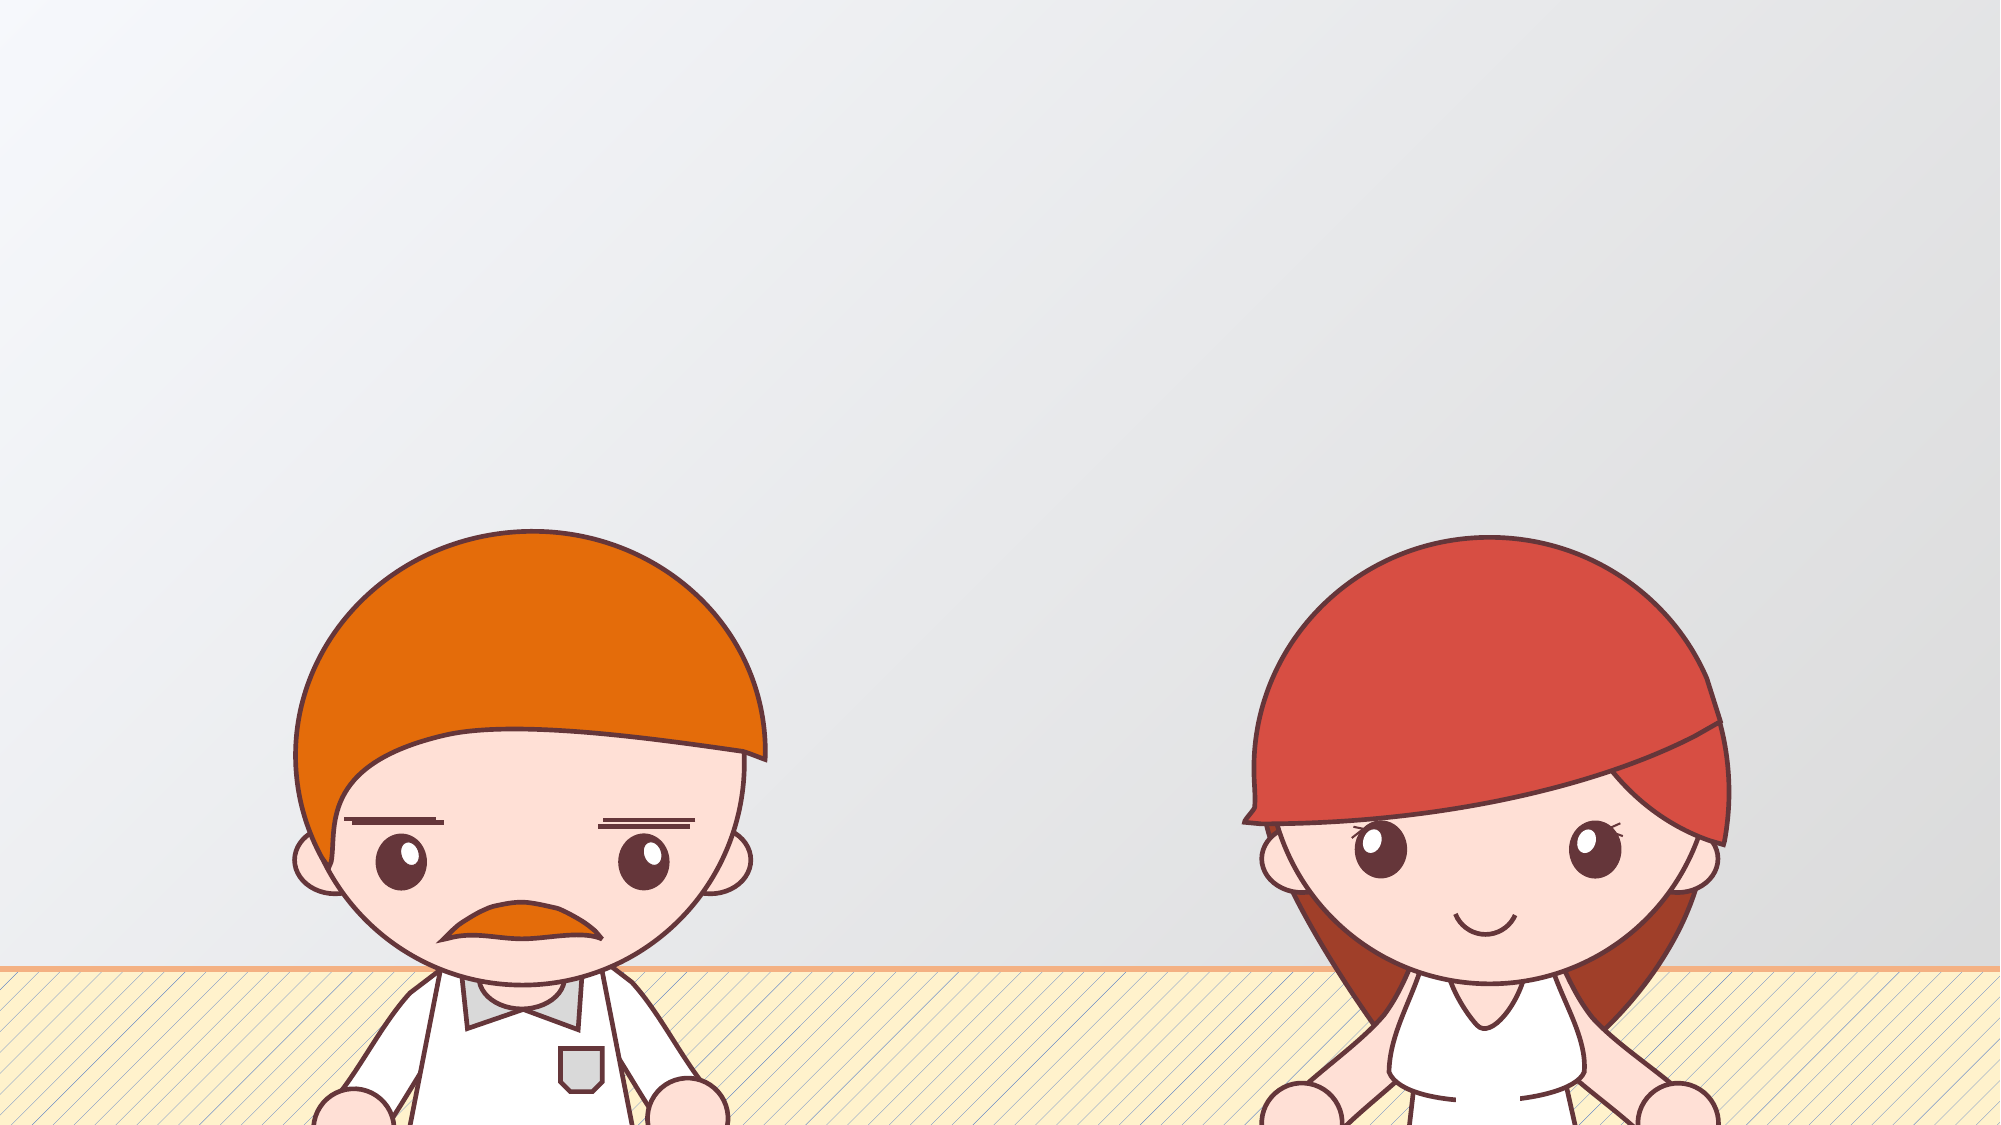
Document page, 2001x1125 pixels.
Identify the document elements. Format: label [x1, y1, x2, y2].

text_box [1719, 723, 1730, 846]
text_box [409, 1079, 633, 1125]
text_box [560, 1079, 603, 1093]
text_box [396, 1085, 417, 1125]
text_box [1261, 539, 1719, 984]
text_box [0, 968, 343, 1125]
text_box [707, 968, 1350, 1125]
text_box [1351, 820, 1407, 878]
text_box [1379, 984, 1607, 1125]
text_box [1607, 996, 1736, 1125]
text_box [1240, 992, 1379, 1113]
text_box [250, 962, 570, 1083]
text_box [570, 944, 798, 1079]
text_box [751, 673, 766, 761]
text_box [1345, 984, 1379, 992]
text_box [1352, 1113, 1379, 1125]
text_box [1569, 821, 1623, 879]
text_box [465, 530, 600, 540]
text_box [1243, 709, 1261, 825]
text_box [618, 833, 670, 891]
text_box [1607, 984, 1646, 996]
text_box [1638, 968, 2000, 1125]
text_box [624, 1079, 646, 1125]
text_box [294, 540, 751, 986]
text_box [375, 833, 428, 891]
